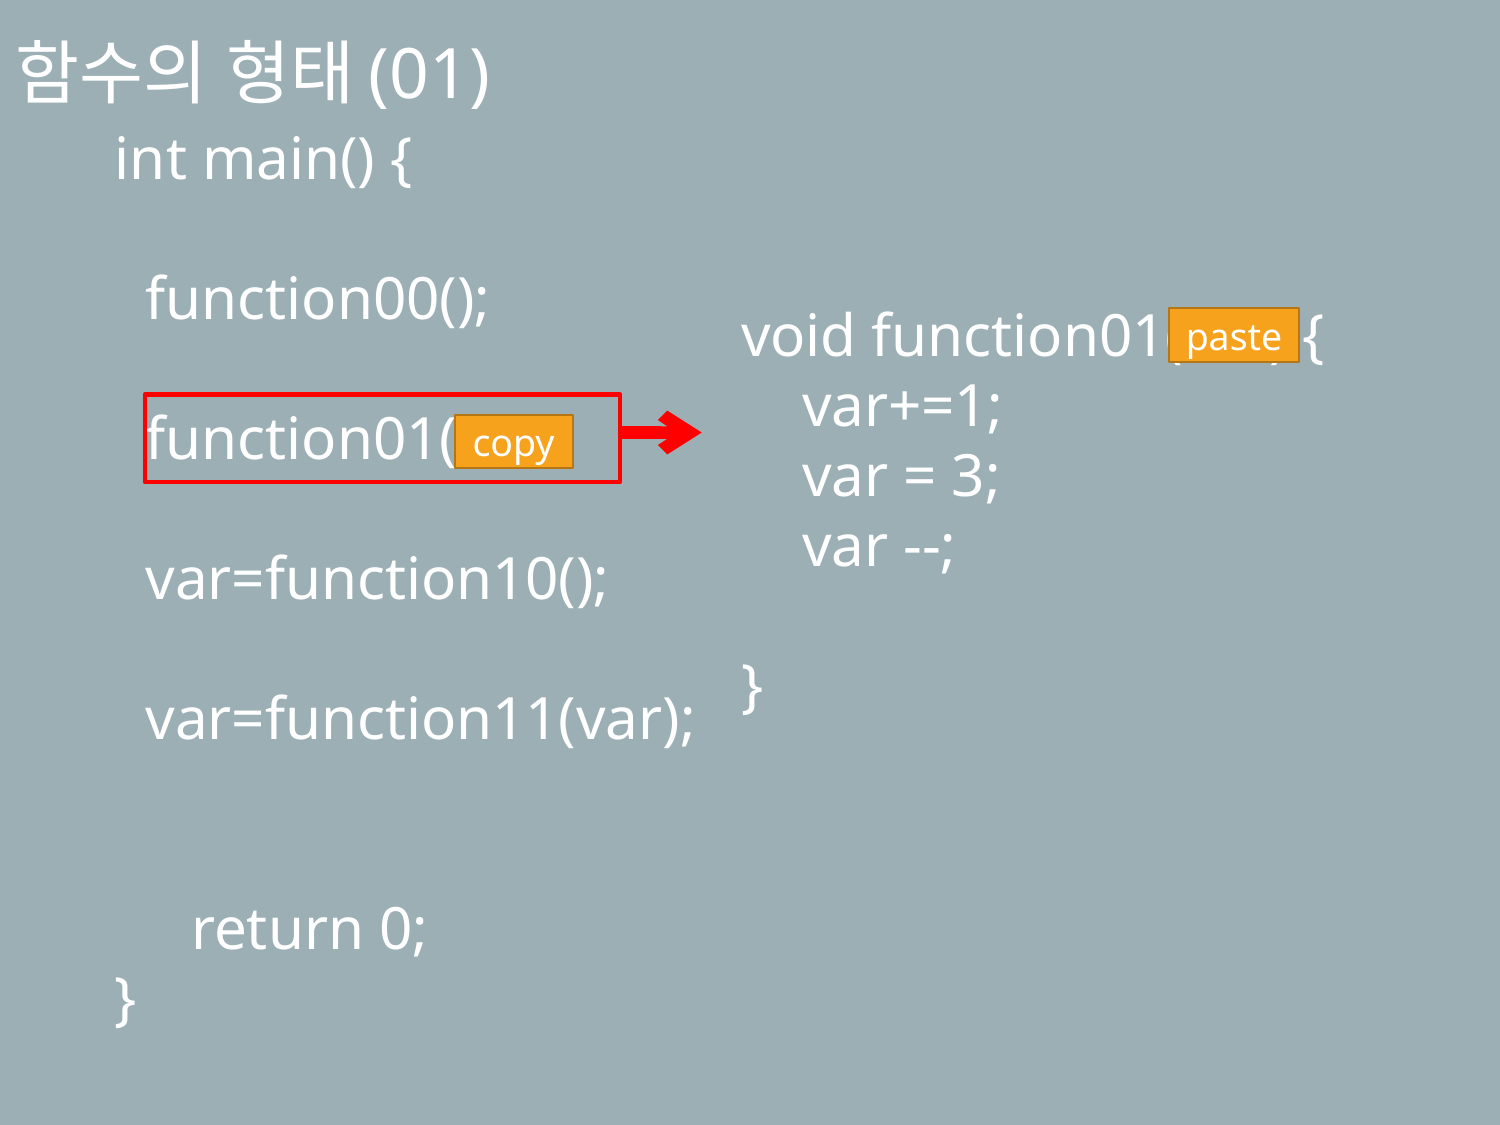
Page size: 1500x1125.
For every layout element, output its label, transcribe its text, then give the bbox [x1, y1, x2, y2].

text_box paste [1168, 307, 1300, 363]
text_box int main() { function00(); function01(var); var=function10(); var=function11(var); return 0; } [100, 113, 715, 1039]
subtitle 함수의 형태(01) [0, 21, 1258, 122]
text_box [144, 393, 621, 483]
text_box copy [454, 414, 574, 469]
text_box void function01(var) { var+=1; var = 3; var --; } [726, 290, 1412, 726]
